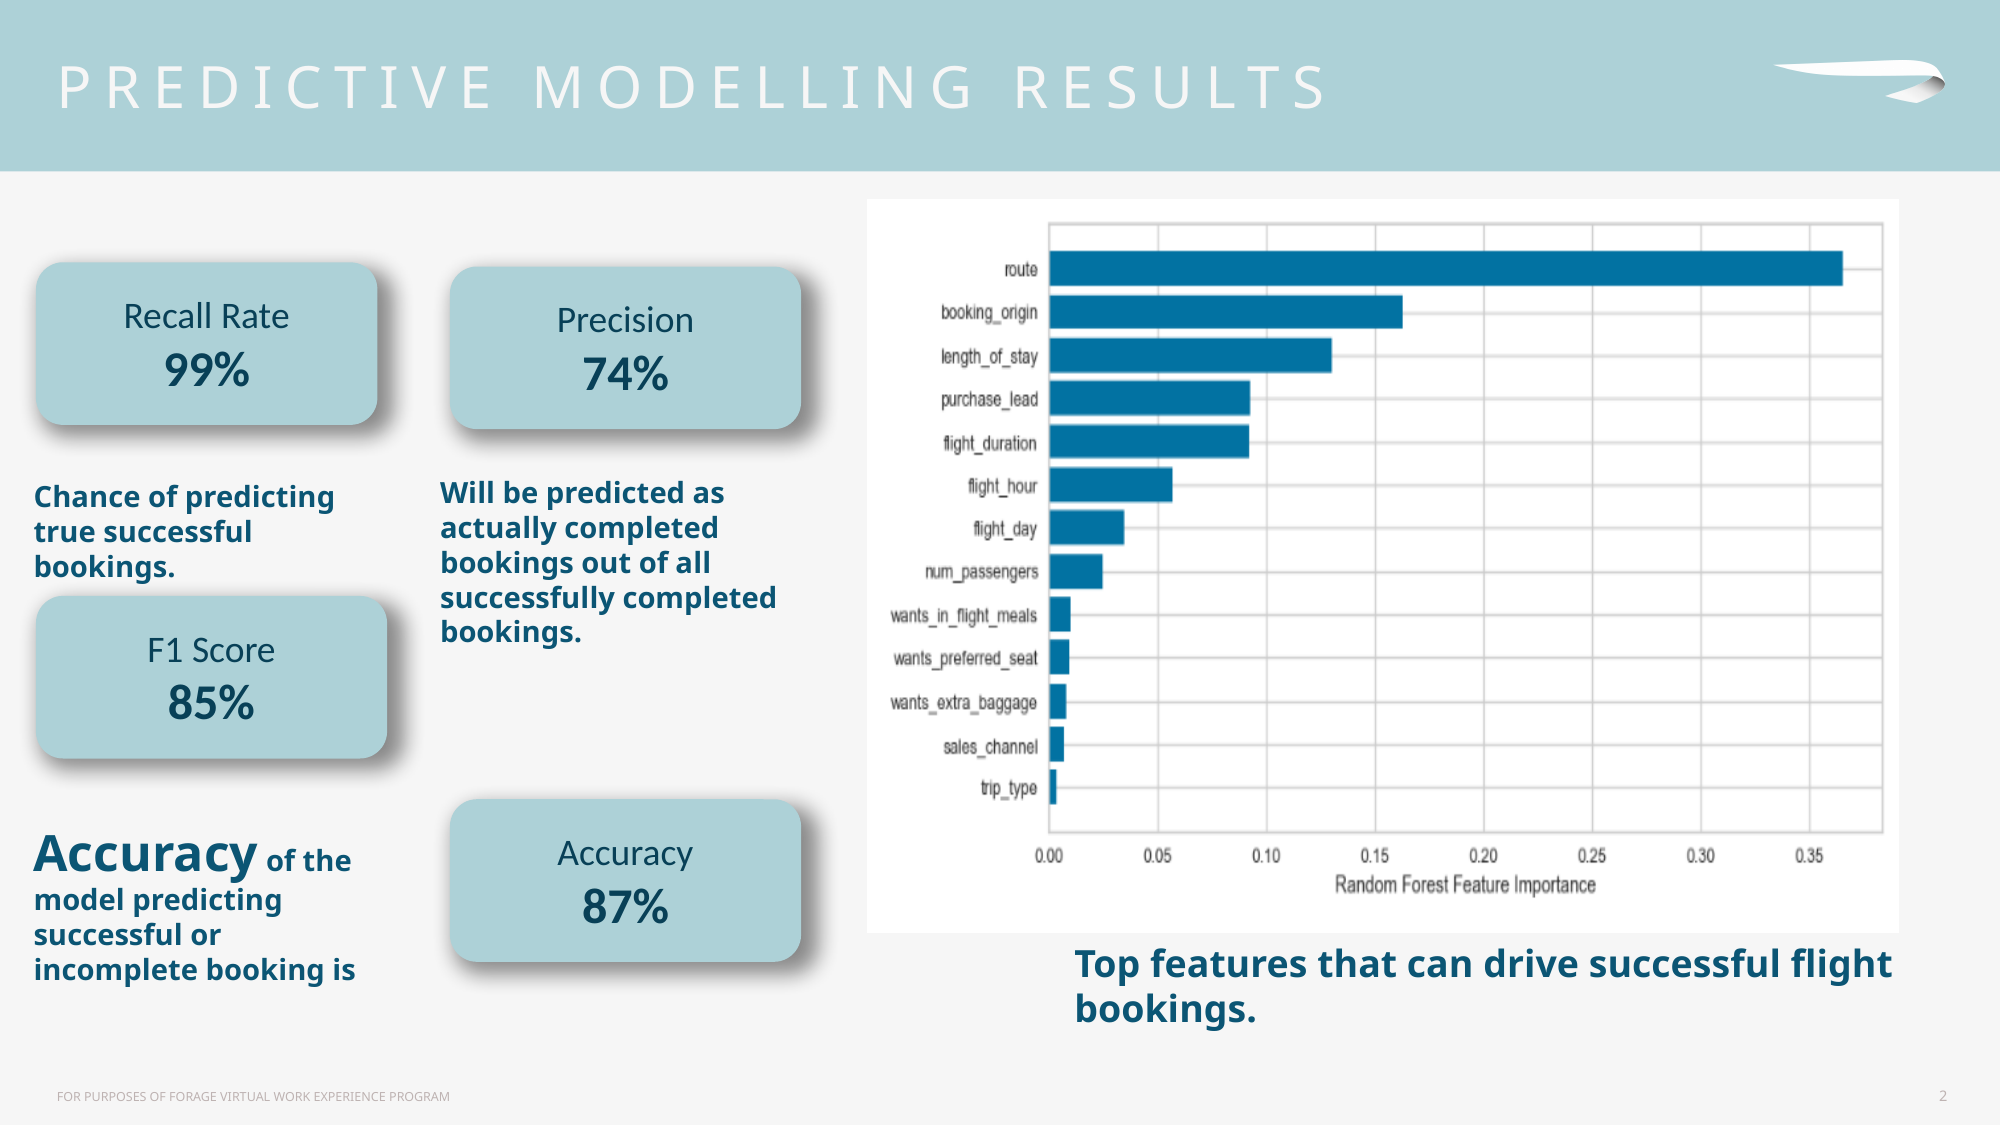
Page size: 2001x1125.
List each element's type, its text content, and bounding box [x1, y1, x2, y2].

text_box Recall Rate 99% [34, 261, 379, 426]
text_box Chance of predicting true successful bookings. [18, 471, 372, 596]
text_box Precision 74% [448, 265, 803, 431]
picture [1773, 60, 1945, 103]
text_box Accuracy of the model predicting successful or incomplete booking is [18, 813, 395, 944]
text_box F1 Score 85% [34, 594, 389, 760]
title Predictive modelling results [56, 53, 1500, 126]
text_box Top features that can drive successful flight bookings. [1059, 932, 2000, 991]
text_box Accuracy 87% [448, 798, 803, 963]
text_box Will be predicted as actually completed bookings out of all successfully completed bookings. [425, 466, 802, 659]
picture [867, 199, 1899, 933]
